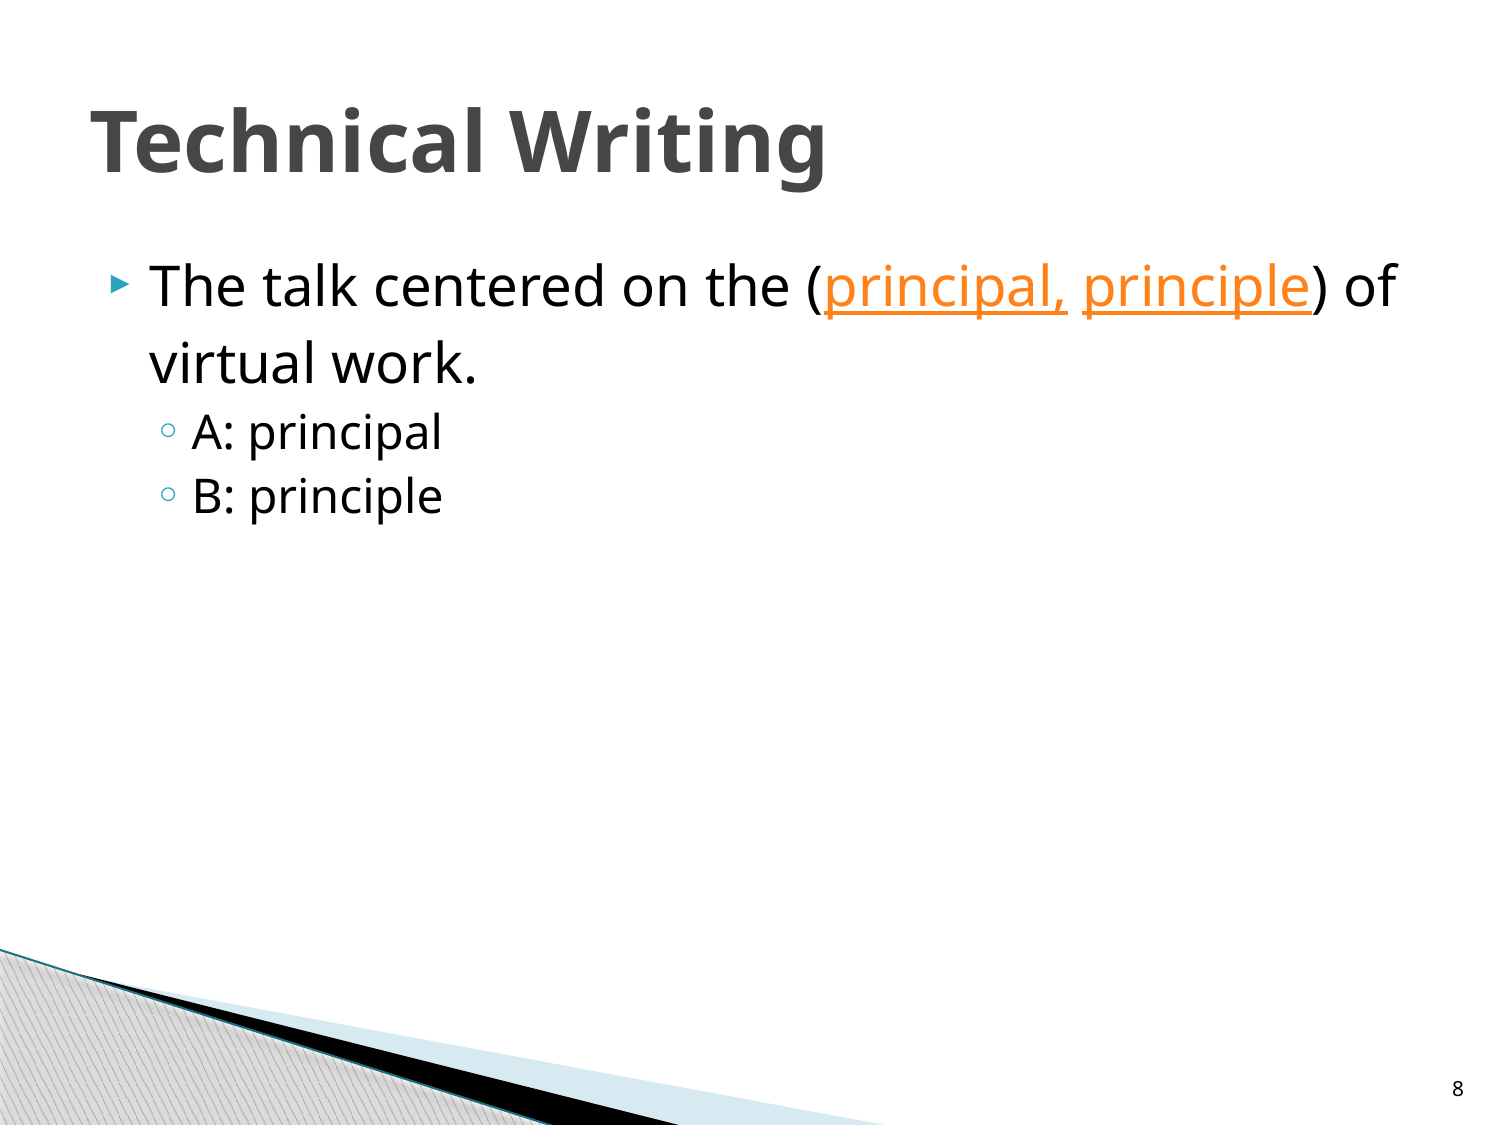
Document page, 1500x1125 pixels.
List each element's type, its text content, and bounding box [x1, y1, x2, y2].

list The talk centered on the (principal, principle) of virtual work. A: principal B: principle [75, 243, 1425, 986]
title Technical Writing [75, 45, 1425, 233]
slide_number 8 [1418, 1051, 1479, 1112]
